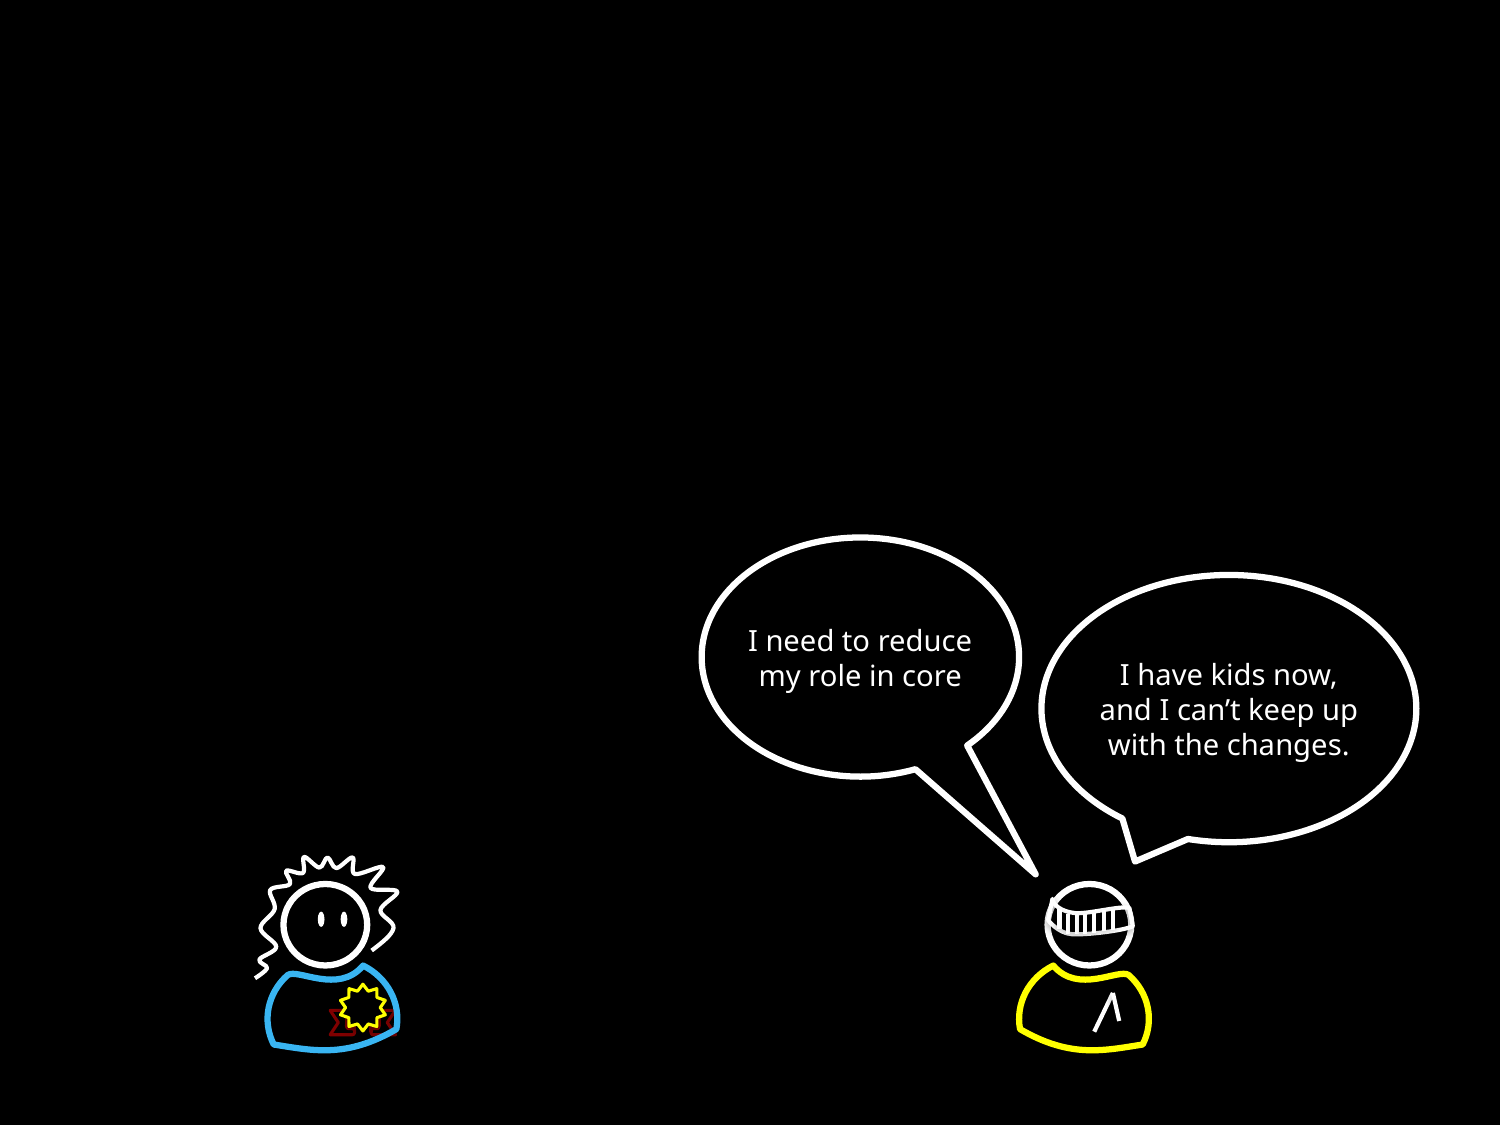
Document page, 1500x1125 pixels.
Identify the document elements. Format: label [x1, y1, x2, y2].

text_box [254, 856, 398, 1051]
text_box [1018, 883, 1150, 1051]
text_box [174, 499, 1500, 1125]
